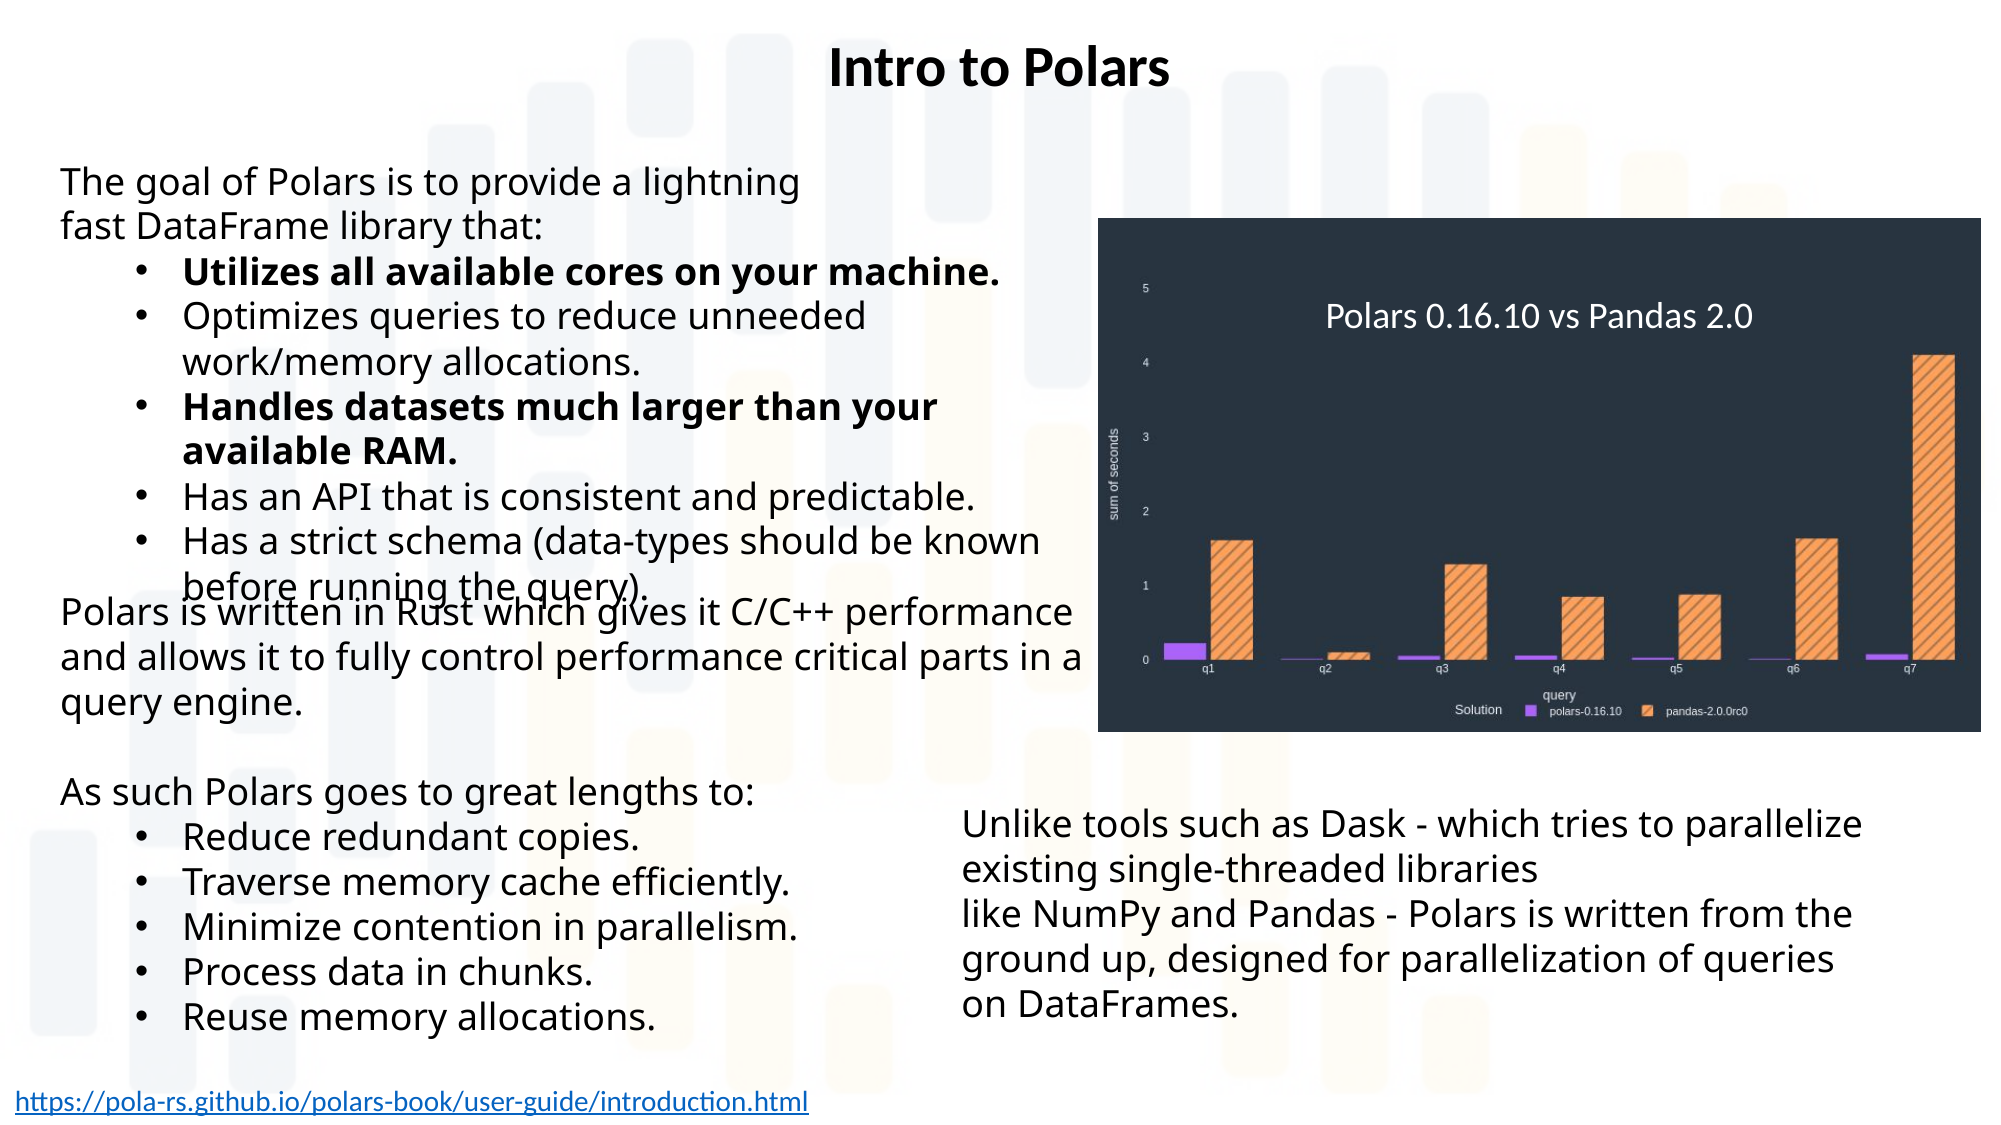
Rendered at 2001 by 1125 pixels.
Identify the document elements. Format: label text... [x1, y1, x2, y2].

text_box Unlike tools such as Dask - which tries to parallelize existing single-threaded libraries like NumPy and Pandas - Polars is written from the ground up, designed for parallelization of queries on DataFrames. [946, 792, 1947, 1033]
text_box Polars is written in Rust which gives it C/C++ performance and allows it to fully control performance critical parts in a query engine. As such Polars goes to great lengths to: Reduce redundant copies. Traverse memory cache efficiently. Minimize contention in parallelism. Process data in chunks. Reuse memory allocations. [45, 615, 1099, 1046]
text_box The goal of Polars is to provide a lightning fast DataFrame library that: Utilizes all available cores on your machine. Optimizes queries to reduce unneeded work/memory allocations. Handles datasets much larger than your available RAM. Has an API that is consistent and predictable. Has a strict schema (data-types should be known before running the query). [45, 150, 1099, 615]
text_box Intro to Polars [714, 20, 1285, 106]
text_box https://pola-rs.github.io/polars-book/user-guide/introduction.html [0, 1074, 842, 1125]
picture [1098, 218, 1981, 732]
